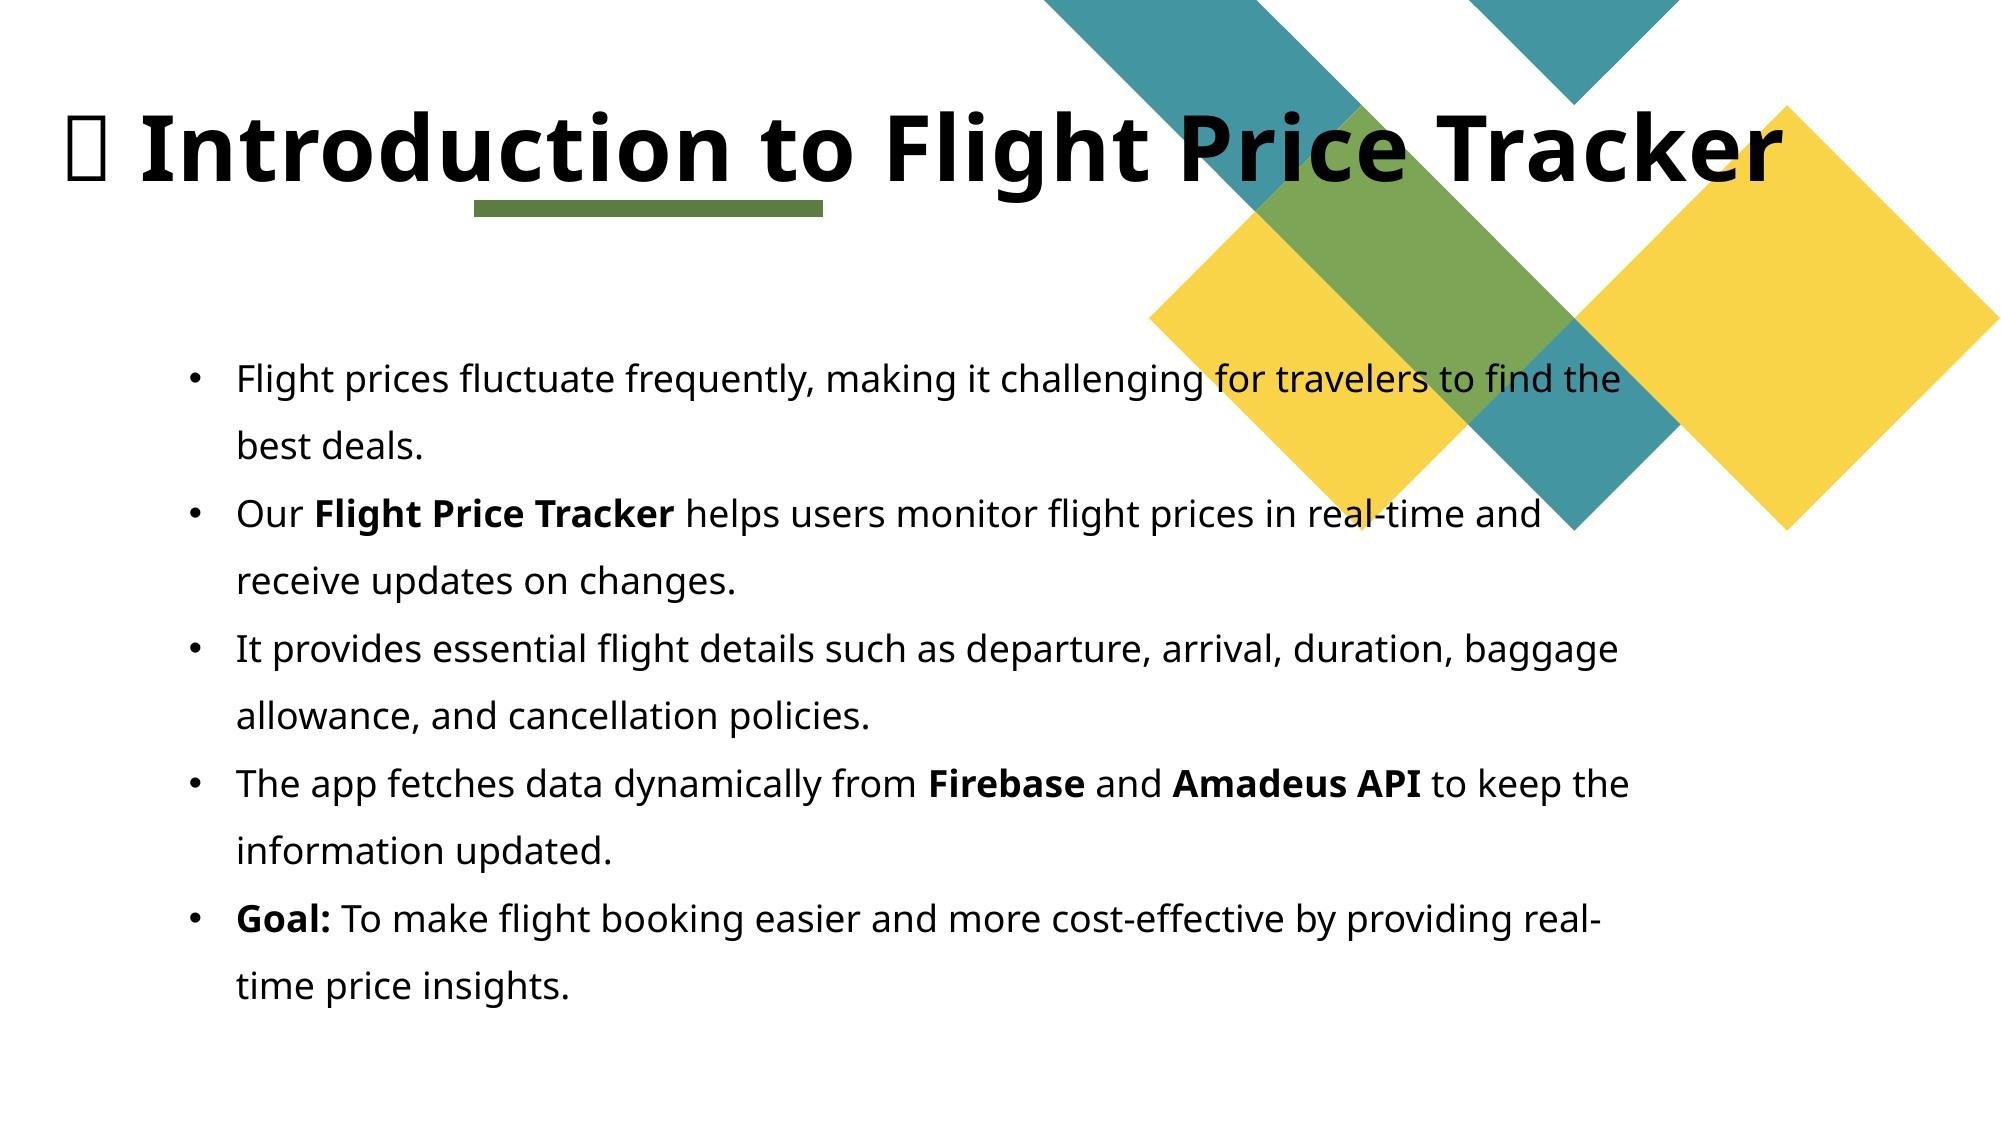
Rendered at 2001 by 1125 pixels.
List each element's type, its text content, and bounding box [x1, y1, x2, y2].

title 🛫 Introduction to Flight Price Tracker [59, 85, 1797, 200]
text_box Flight prices fluctuate frequently, making it challenging for travelers to find the best deals. Our Flight Price Tracker helps users monitor flight prices in real-time and receive updates on changes. It provides essential flight details such as departure, arrival, duration, baggage allowance, and cancellation policies. The app fetches data dynamically from Firebase and Amadeus API to keep the information updated. Goal: To make flight booking easier and more cost-effective by providing real-time price insights. [174, 325, 1646, 1015]
